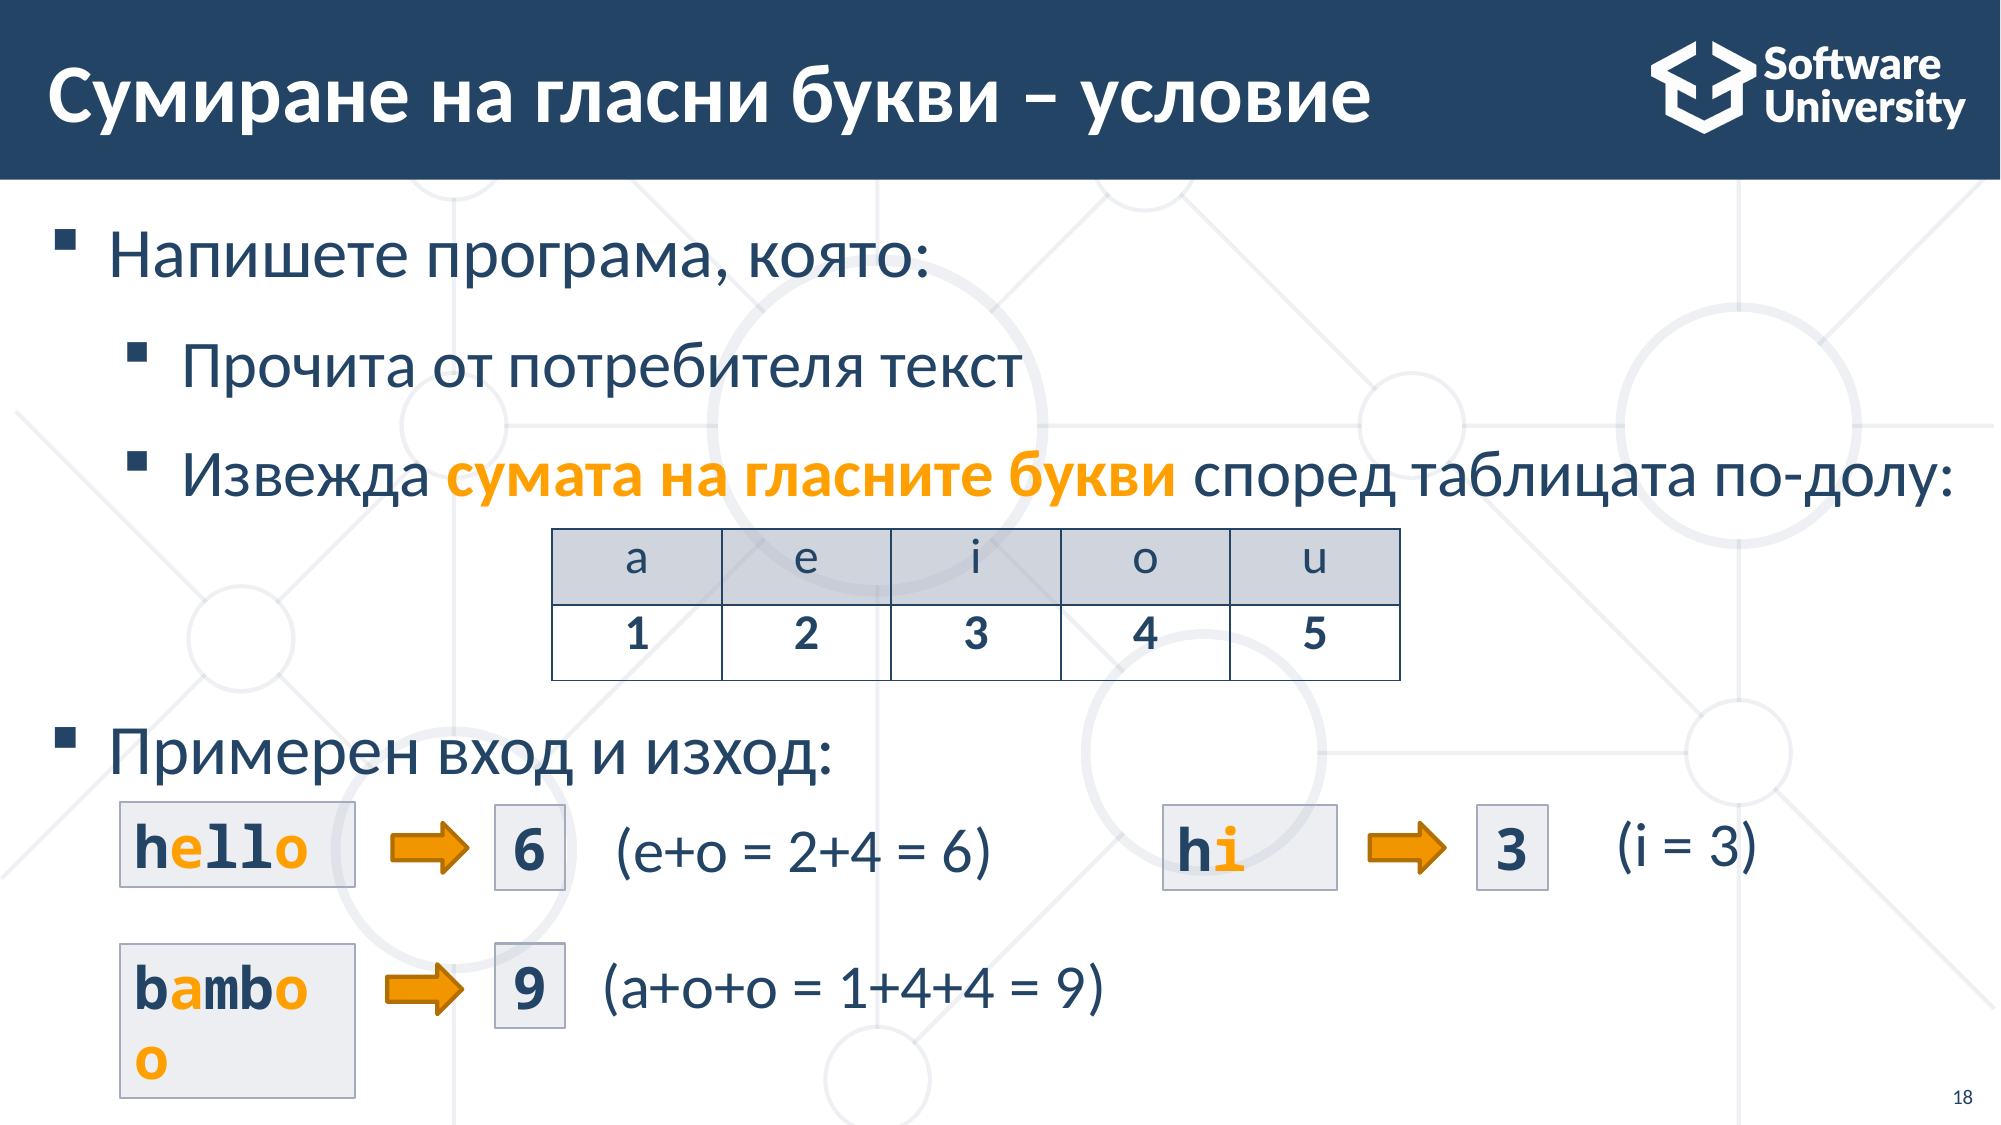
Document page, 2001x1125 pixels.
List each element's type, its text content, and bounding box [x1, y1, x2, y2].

text_box 6 [495, 804, 566, 890]
table_cell 5 [1231, 606, 1399, 680]
text_box bamboo [119, 943, 355, 1099]
table_header u [1231, 530, 1399, 604]
picture [1651, 41, 1966, 134]
table_cell 2 [723, 606, 890, 680]
text_box hello [119, 802, 355, 888]
text_box (e+o = 2+4 = 6) [599, 802, 1009, 893]
text_box [390, 820, 470, 875]
table_header e [723, 530, 890, 604]
table_cell 1 [553, 606, 721, 680]
table_header i [892, 530, 1060, 604]
text_box [385, 962, 465, 1017]
text_box 3 [1477, 804, 1548, 890]
text_box [1367, 820, 1447, 875]
table_cell 3 [892, 606, 1060, 680]
text_box 9 [495, 943, 566, 1029]
text_box hi [1162, 805, 1338, 890]
slide_number 18 [1927, 1067, 1989, 1117]
text_box (i = 3) [1600, 797, 1775, 887]
text_box (a+o+o = 1+4+4 = 9) [586, 938, 1122, 1029]
table_header o [1062, 530, 1229, 604]
title Сумиране на гласни букви – условие [31, 16, 1625, 162]
table_cell 4 [1062, 606, 1229, 680]
table_header a [553, 530, 721, 604]
list Напишете програма, която: Прочита от потребителя текст Извежда сумата на гласните букви според таблицата по-долу: Примерен вход и изход: [31, 196, 1988, 1103]
